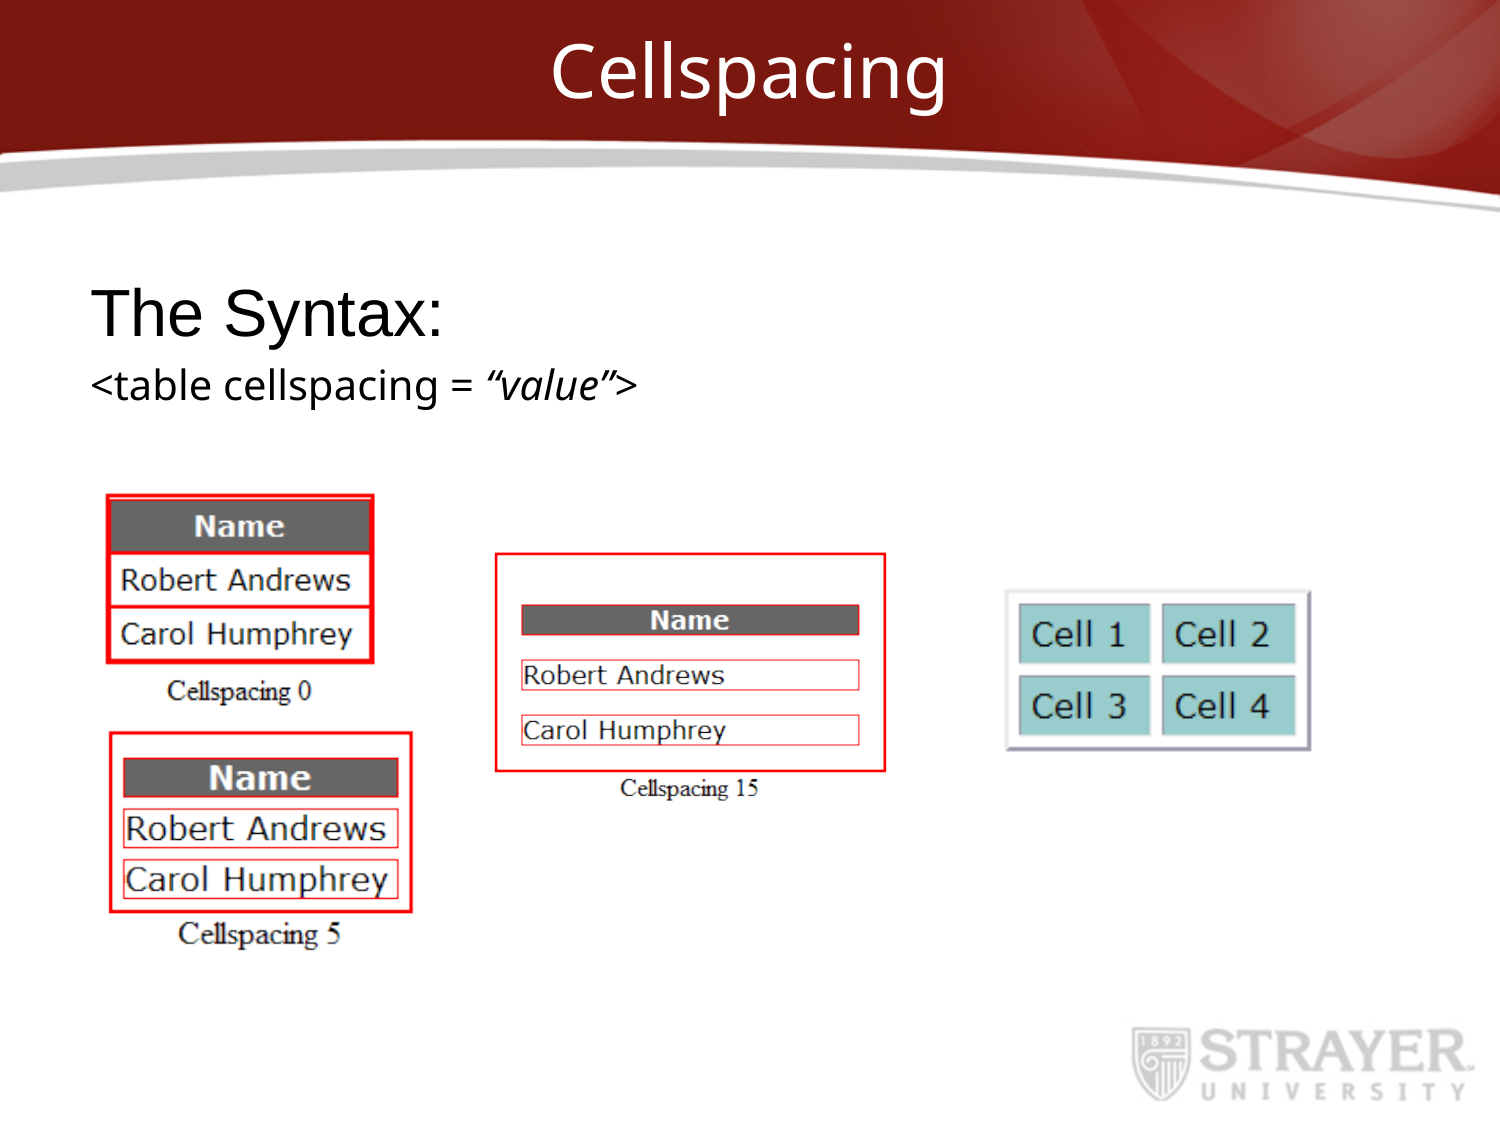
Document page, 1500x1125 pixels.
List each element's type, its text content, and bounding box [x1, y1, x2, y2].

list The Syntax: <table cellspacing = “value”> [75, 262, 725, 475]
picture [0, 0, 1500, 1125]
title Cellspacing [75, 0, 1425, 138]
text_box [774, 262, 1425, 1005]
